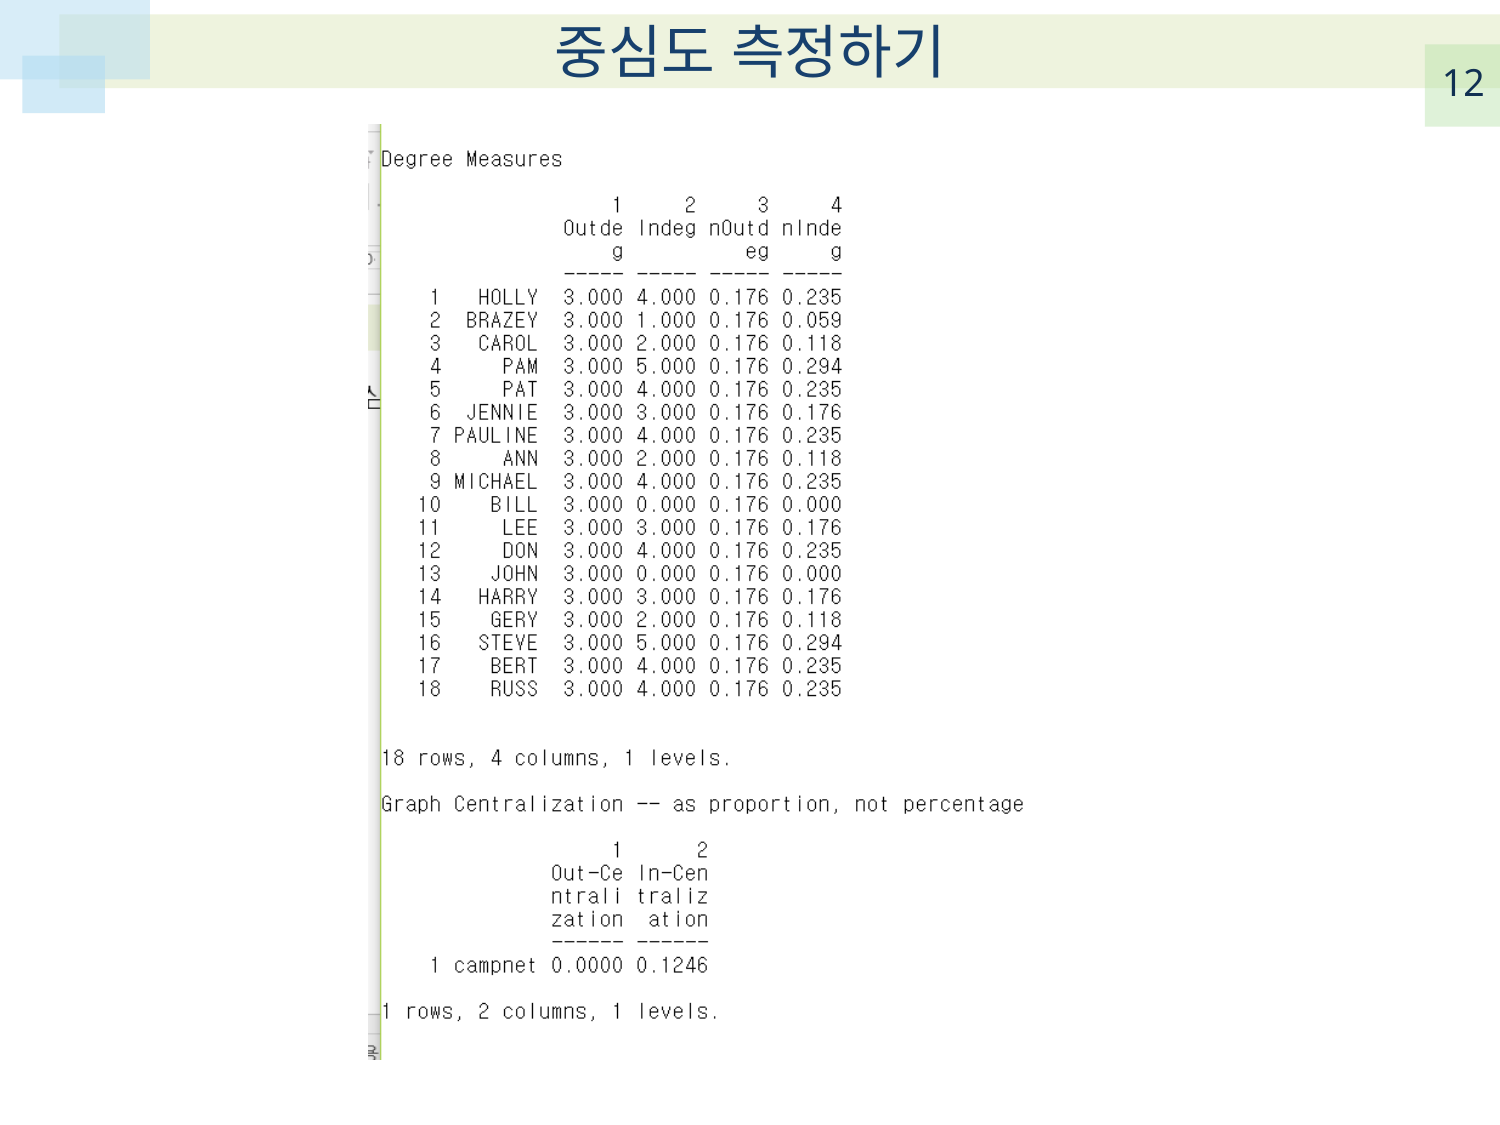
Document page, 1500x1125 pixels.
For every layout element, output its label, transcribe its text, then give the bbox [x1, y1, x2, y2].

title 중심도 측정하기 [75, 13, 1425, 87]
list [368, 123, 1132, 1061]
